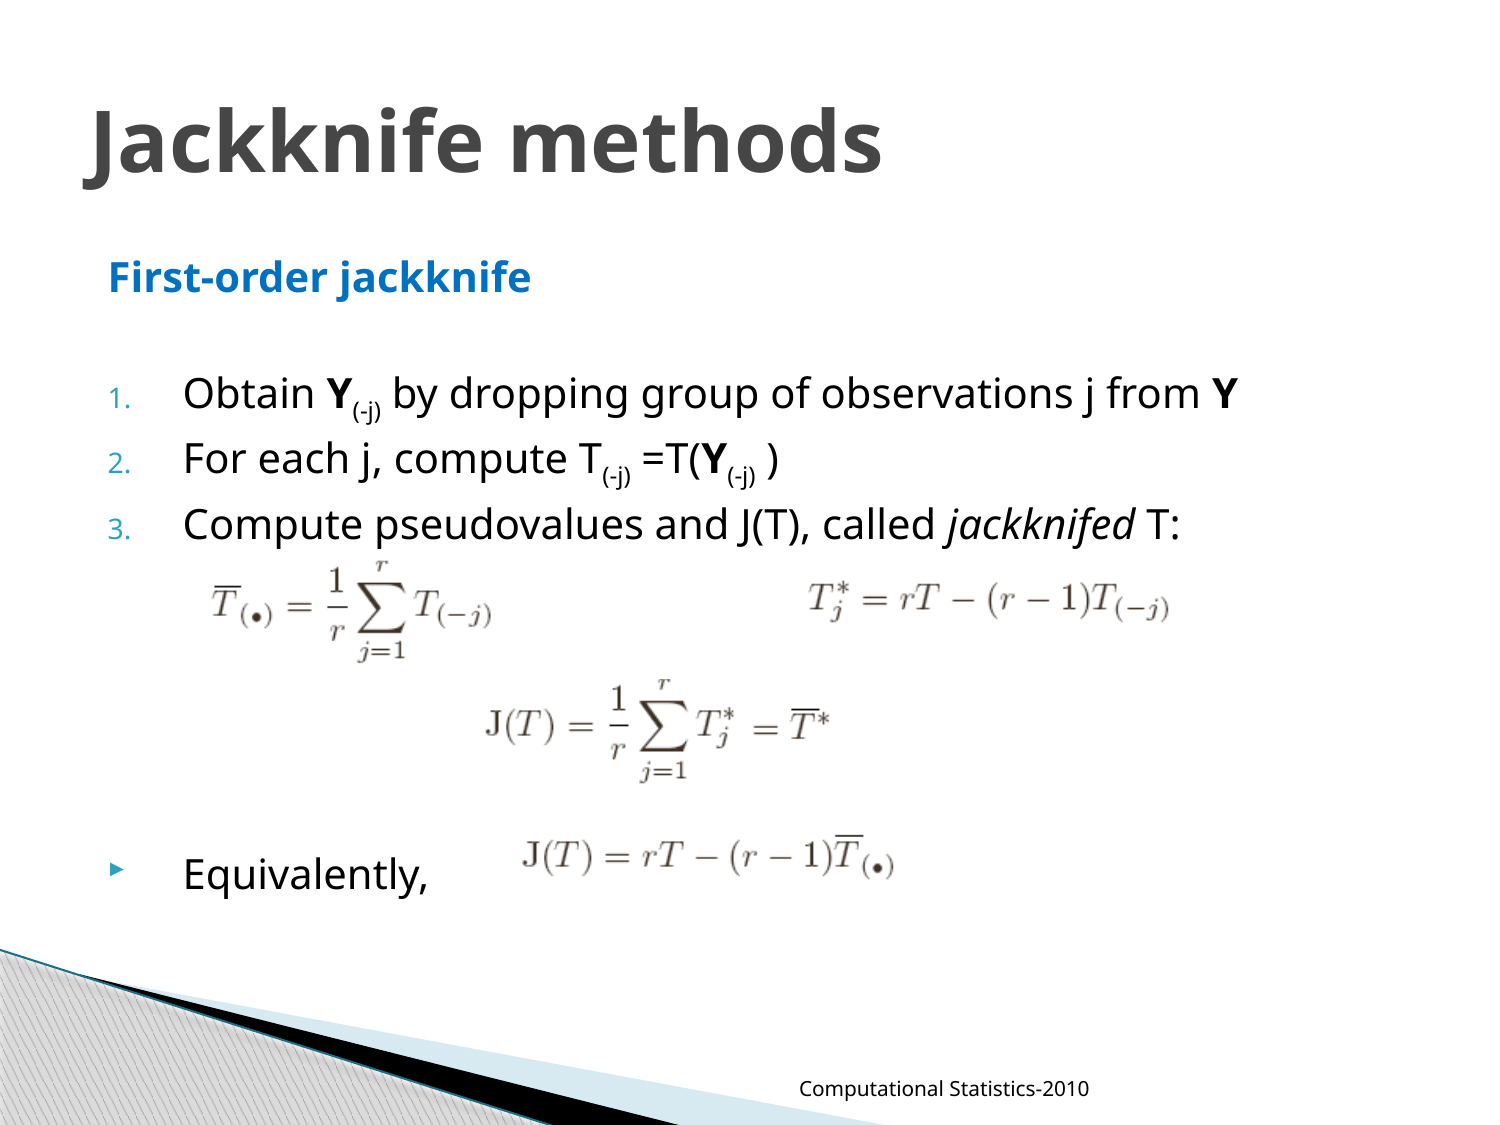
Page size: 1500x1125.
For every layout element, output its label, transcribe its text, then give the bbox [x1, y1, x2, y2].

picture [456, 796, 898, 890]
picture [152, 550, 497, 672]
picture [784, 562, 1173, 643]
title Jackknife methods [75, 45, 1425, 233]
picture [433, 679, 837, 785]
list First-order jackknife Obtain Y(-j) by dropping group of observations j from Y For each j, compute T(-j) =T(Y(-j) ) Compute pseudovalues and J(T), called jackknifed T: Equivalently, [75, 243, 1425, 986]
footer Computational Statistics-2010 [718, 1051, 1105, 1112]
